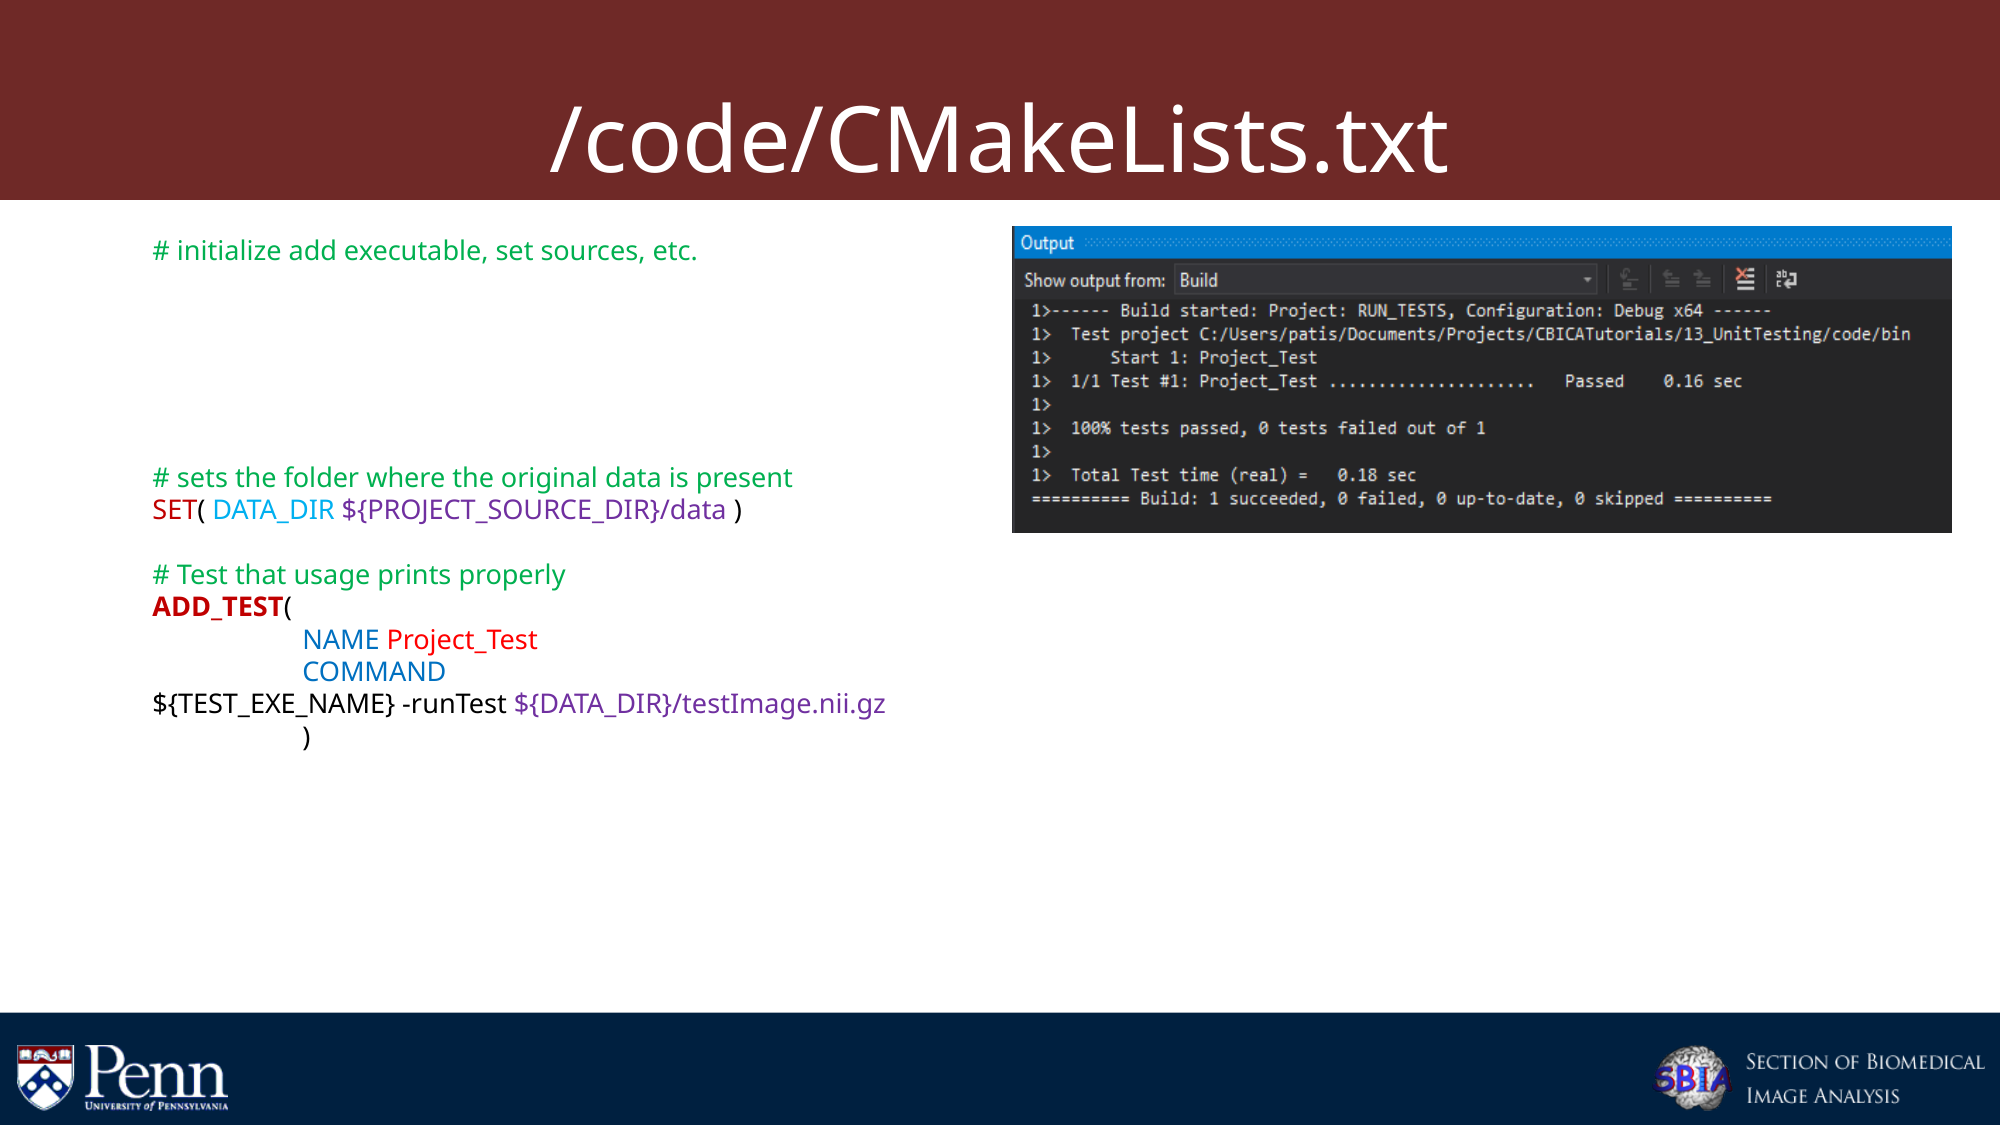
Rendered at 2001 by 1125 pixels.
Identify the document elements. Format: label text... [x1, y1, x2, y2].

picture [17, 1045, 228, 1111]
picture [1652, 1044, 1985, 1112]
title /code/CMakeLists.txt [137, 0, 1863, 200]
picture [1012, 226, 1952, 533]
list # initialize add executable, set sources, etc. # sets the folder where the original data is present SET( DATA_DIR ${PROJECT_SOURCE_DIR}/data ) # Test that usage prints properly ADD_TEST( NAME Project_Test COMMAND ${TEST_EXE_NAME} -runTest ${DATA_DIR}/testImage.nii.gz ) [137, 226, 985, 987]
